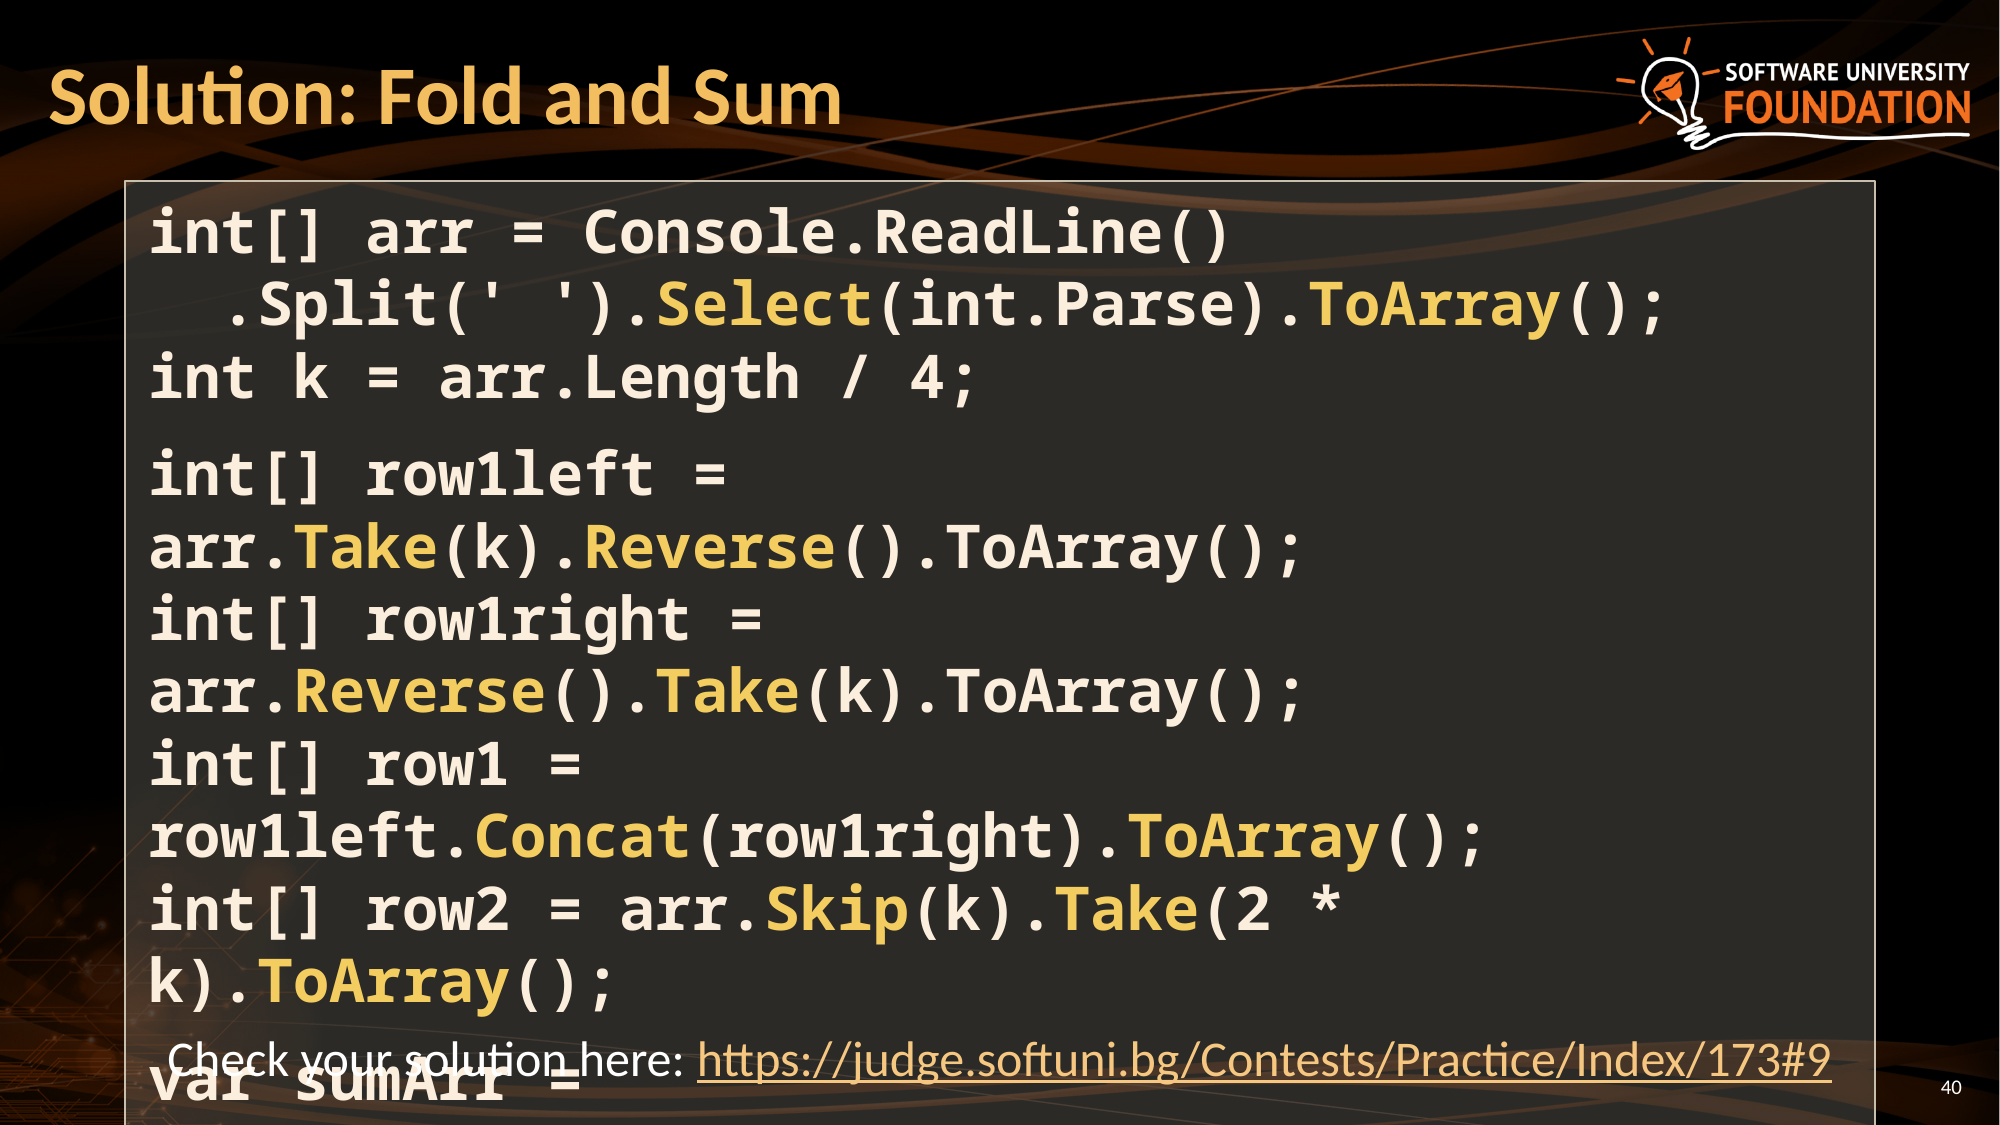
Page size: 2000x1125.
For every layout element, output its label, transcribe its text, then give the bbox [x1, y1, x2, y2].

text_box int[] arr = Console.ReadLine() .Split(' ').Select(int.Parse).ToArray(); int k = arr.Length / 4; int[] row1left = arr.Take(k).Reverse().ToArray(); int[] row1right = arr.Reverse().Take(k).ToArray(); int[] row1 = row1left.Concat(row1right).ToArray(); int[] row2 = arr.Skip(k).Take(2 * k).ToArray(); var sumArr = row1.Select((x, index) => x + row2[index]); Console.WriteLine(string.Join(" ", sumArr)); [124, 181, 1875, 1125]
slide_number 40 [1897, 1070, 1968, 1103]
title Solution: Fold and Sum [30, 6, 1602, 189]
text_box Check your solution here: https://judge.softuni.bg/Contests/Practice/Index/173#9 [133, 1019, 1866, 1095]
picture [0, 0, 2000, 1125]
